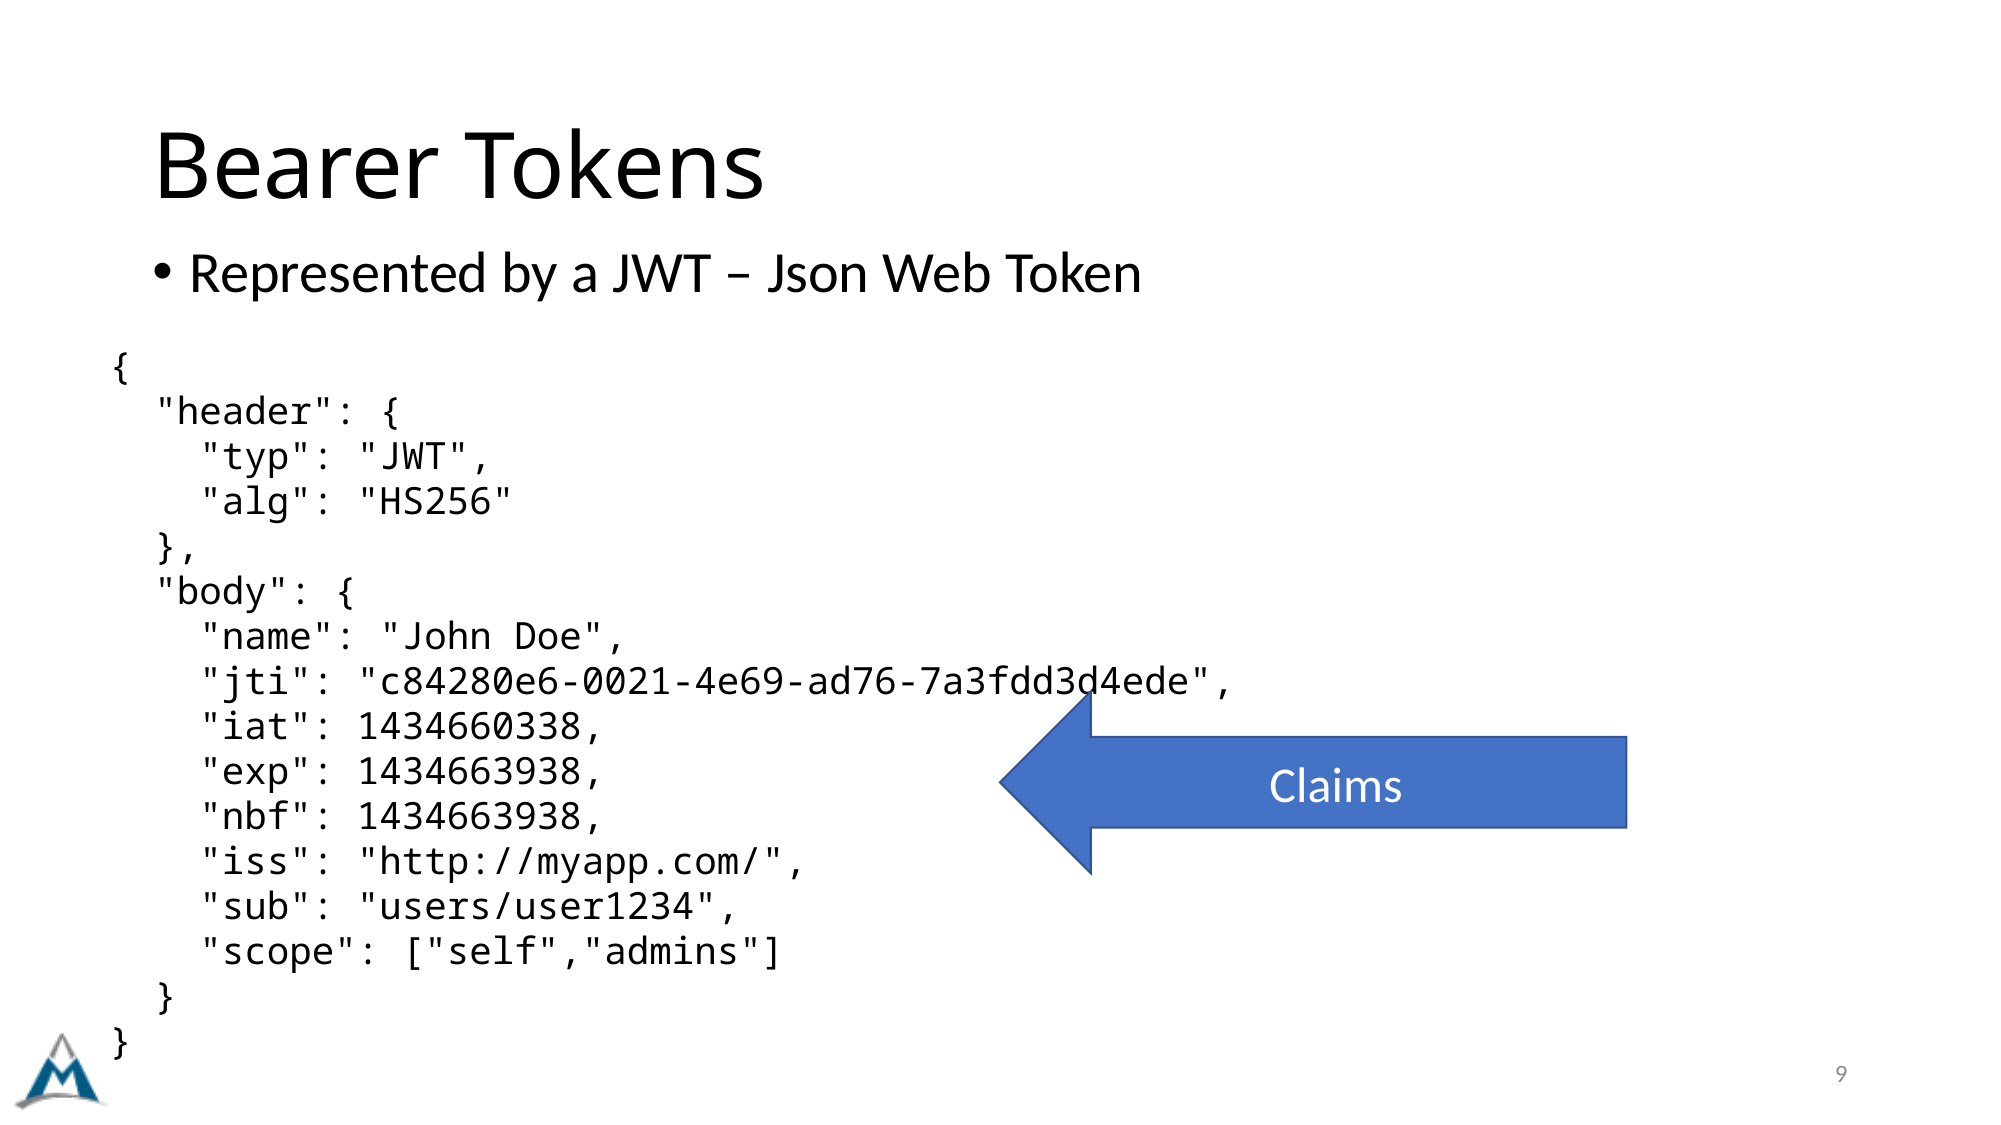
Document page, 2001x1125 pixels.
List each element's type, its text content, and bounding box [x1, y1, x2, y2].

text_box { "header": { "typ": "JWT", "alg": "HS256" }, "body": { "name": "John Doe", "jti": "c84280e6-0021-4e69-ad76-7a3fdd3d4ede", "iat": 1434660338, "exp": 1434663938, "nbf": 1434663938, "iss": "http://myapp.com/", "sub": "users/user1234", "scope": ["self","admins"] } } [94, 334, 1250, 1070]
text_box Claims [998, 689, 1628, 876]
list Represented by a JWT – Json Web Token [137, 234, 1863, 343]
picture [12, 1033, 112, 1112]
slide_number 9 [1412, 1042, 1863, 1103]
title Bearer Tokens [137, 59, 1863, 234]
